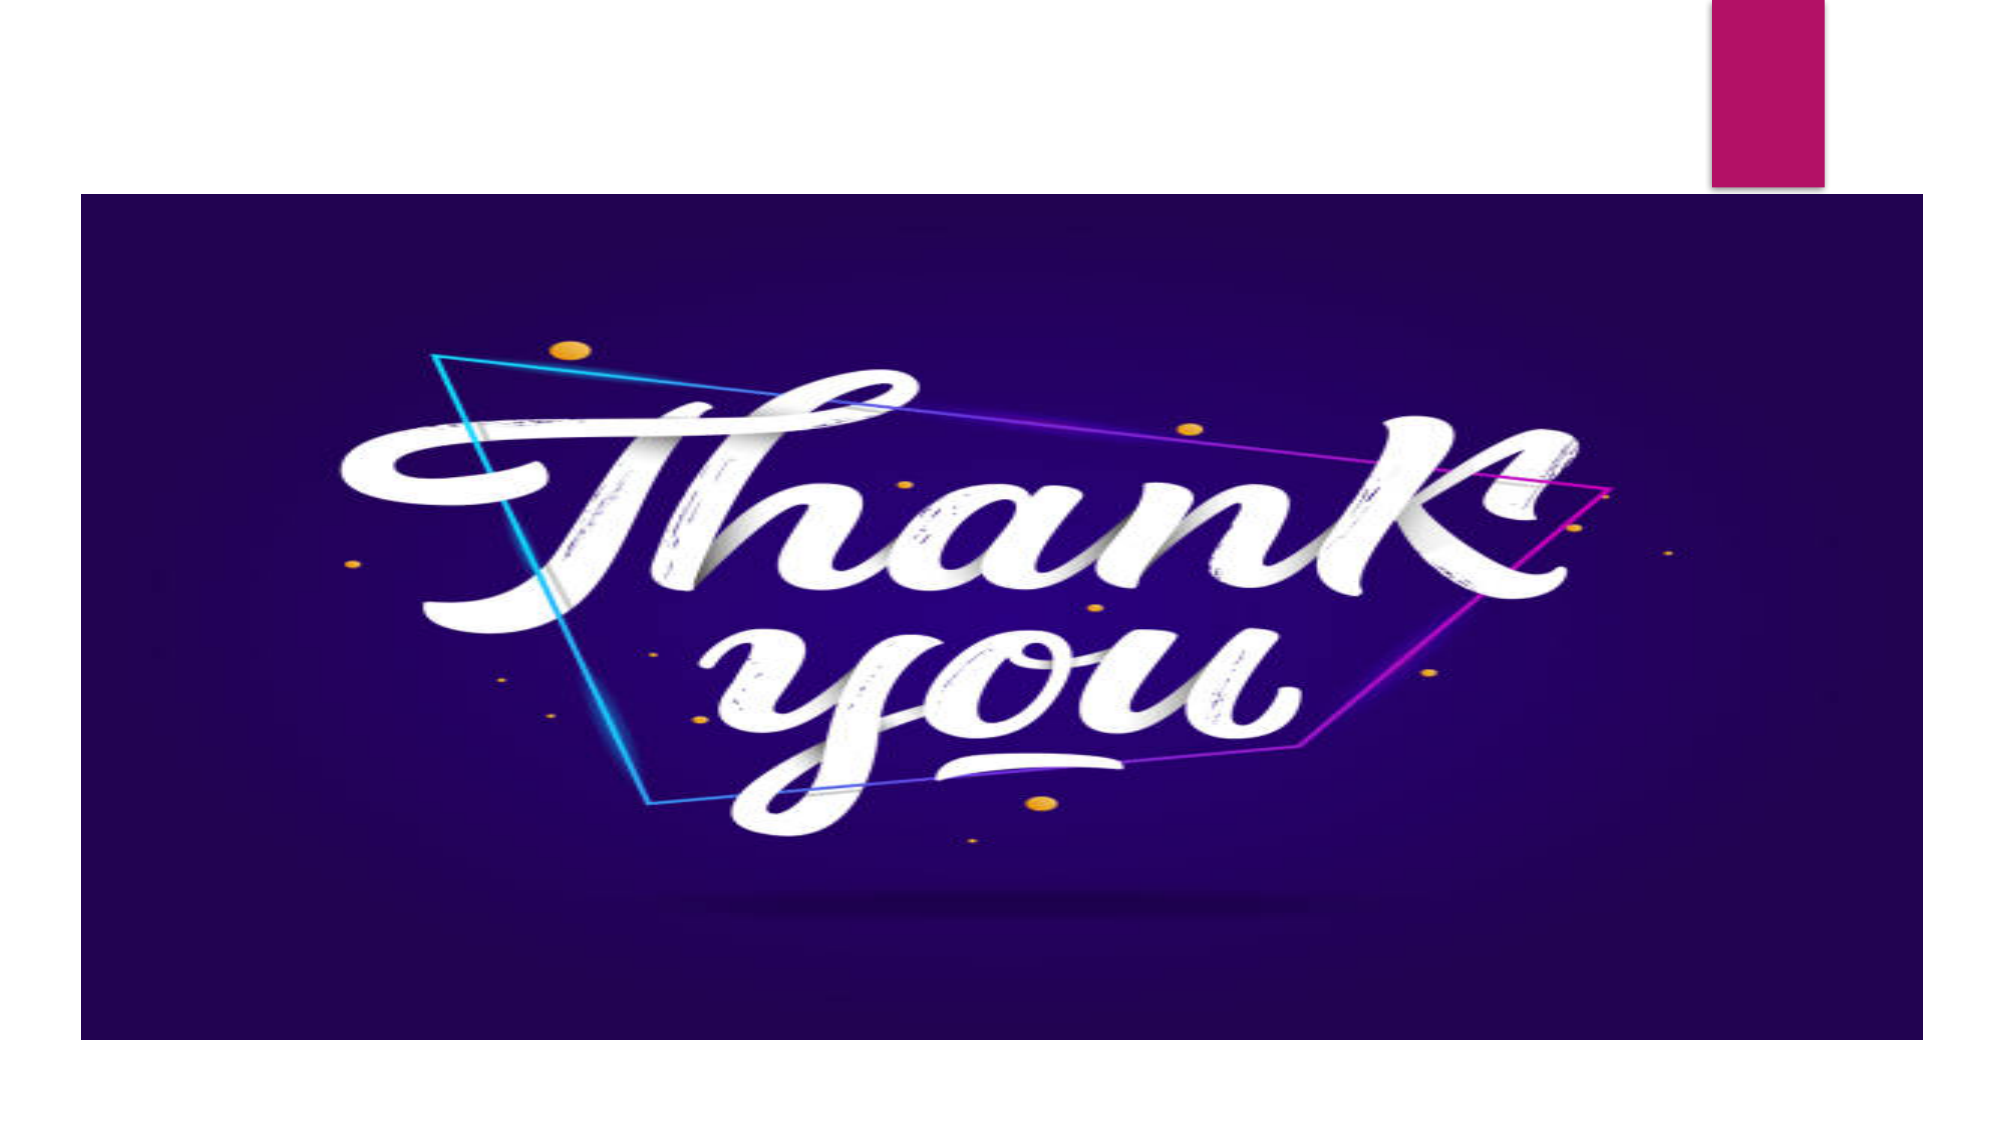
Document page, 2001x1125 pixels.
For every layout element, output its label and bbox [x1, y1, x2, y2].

picture [81, 194, 1923, 1040]
